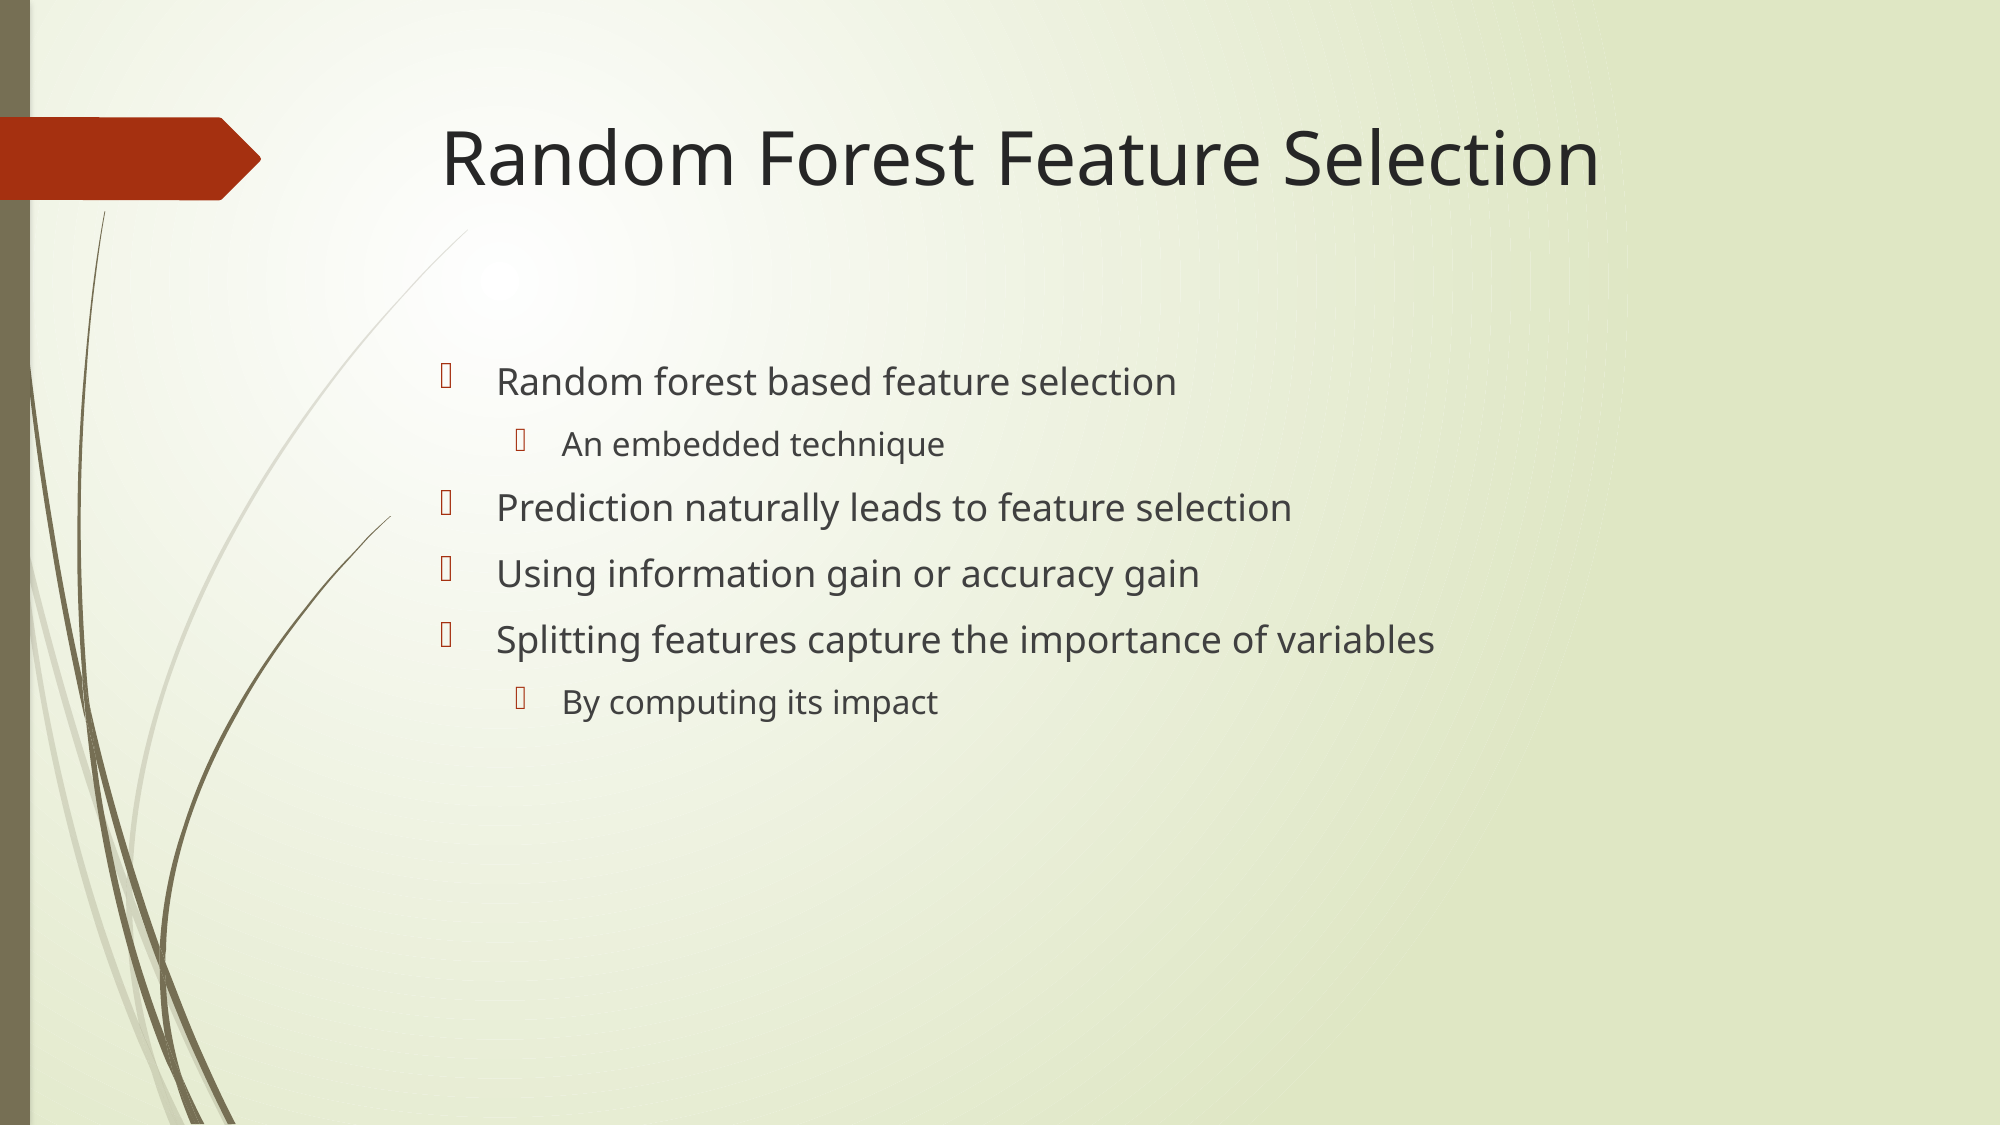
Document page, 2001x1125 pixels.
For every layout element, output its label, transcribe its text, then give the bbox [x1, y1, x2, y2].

list Random forest based feature selection An embedded technique Prediction naturally leads to feature selection Using information gain or accuracy gain Splitting features capture the importance of variables By computing its impact [424, 350, 1888, 970]
title Random Forest Feature Selection [425, 102, 1888, 313]
